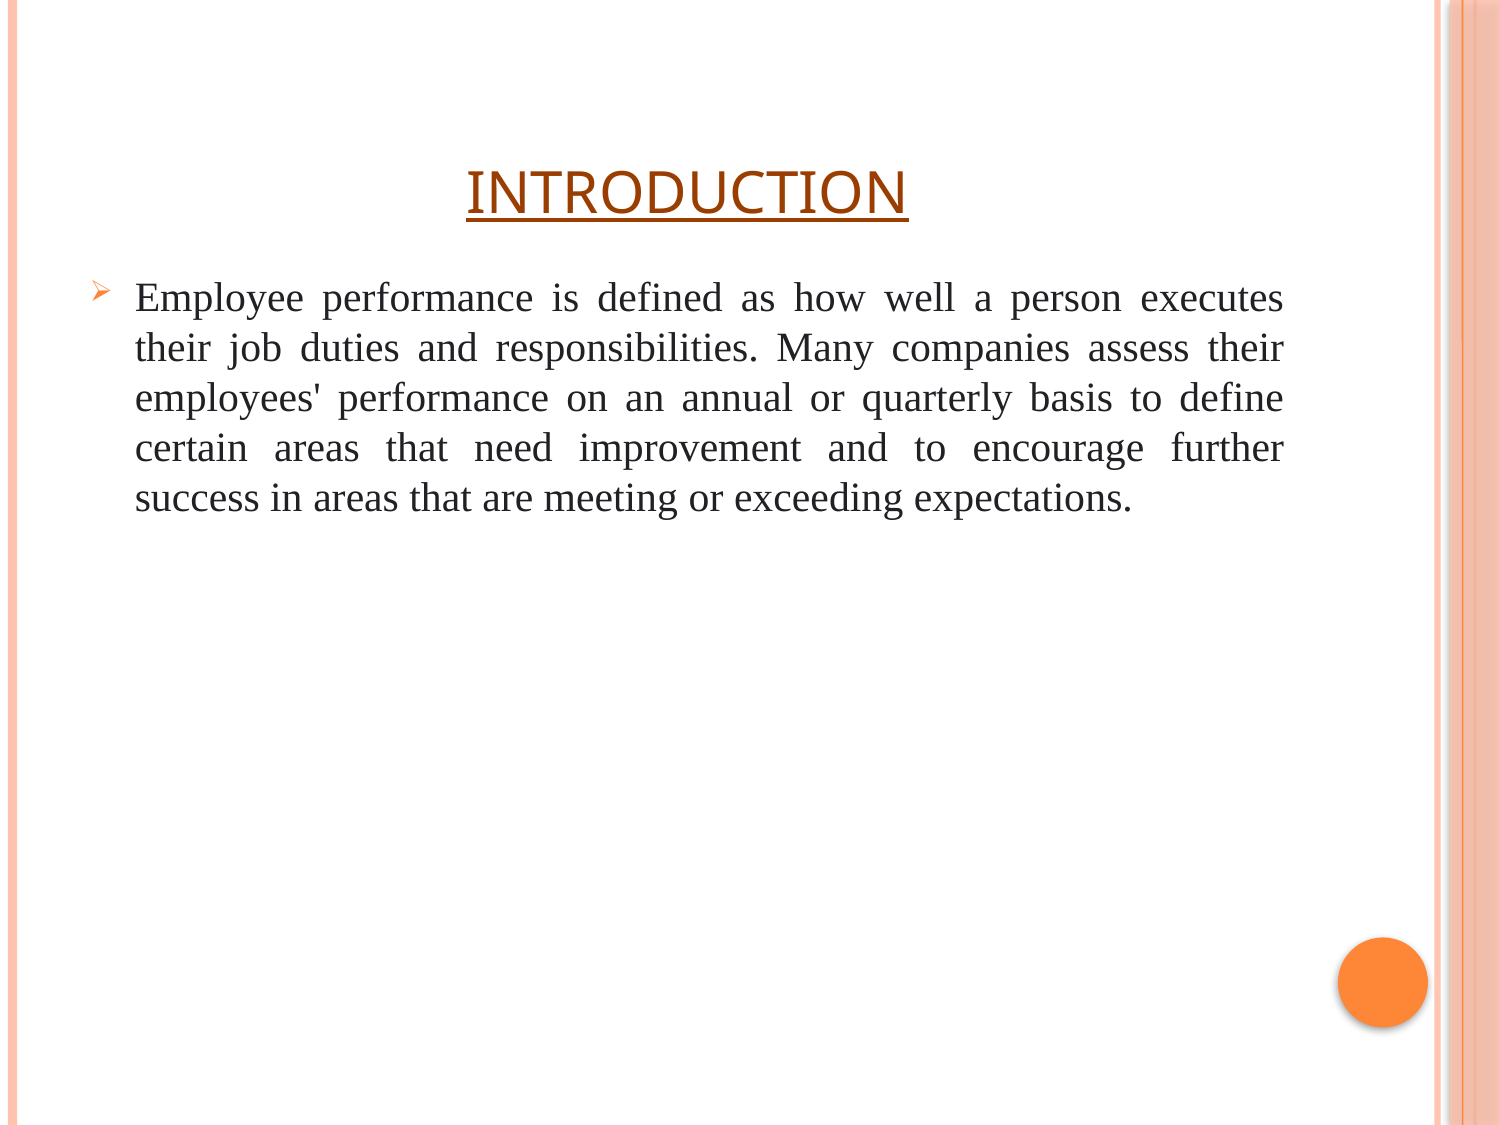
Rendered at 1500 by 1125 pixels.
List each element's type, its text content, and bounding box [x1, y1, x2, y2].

list Employee performance is defined as how well a person executes their job duties and responsibilities. Many companies assess their employees' performance on an annual or quarterly basis to define certain areas that need improvement and to encourage further success in areas that are meeting or exceeding expectations. [75, 262, 1300, 1062]
title INTRODUCTION [75, 45, 1300, 233]
